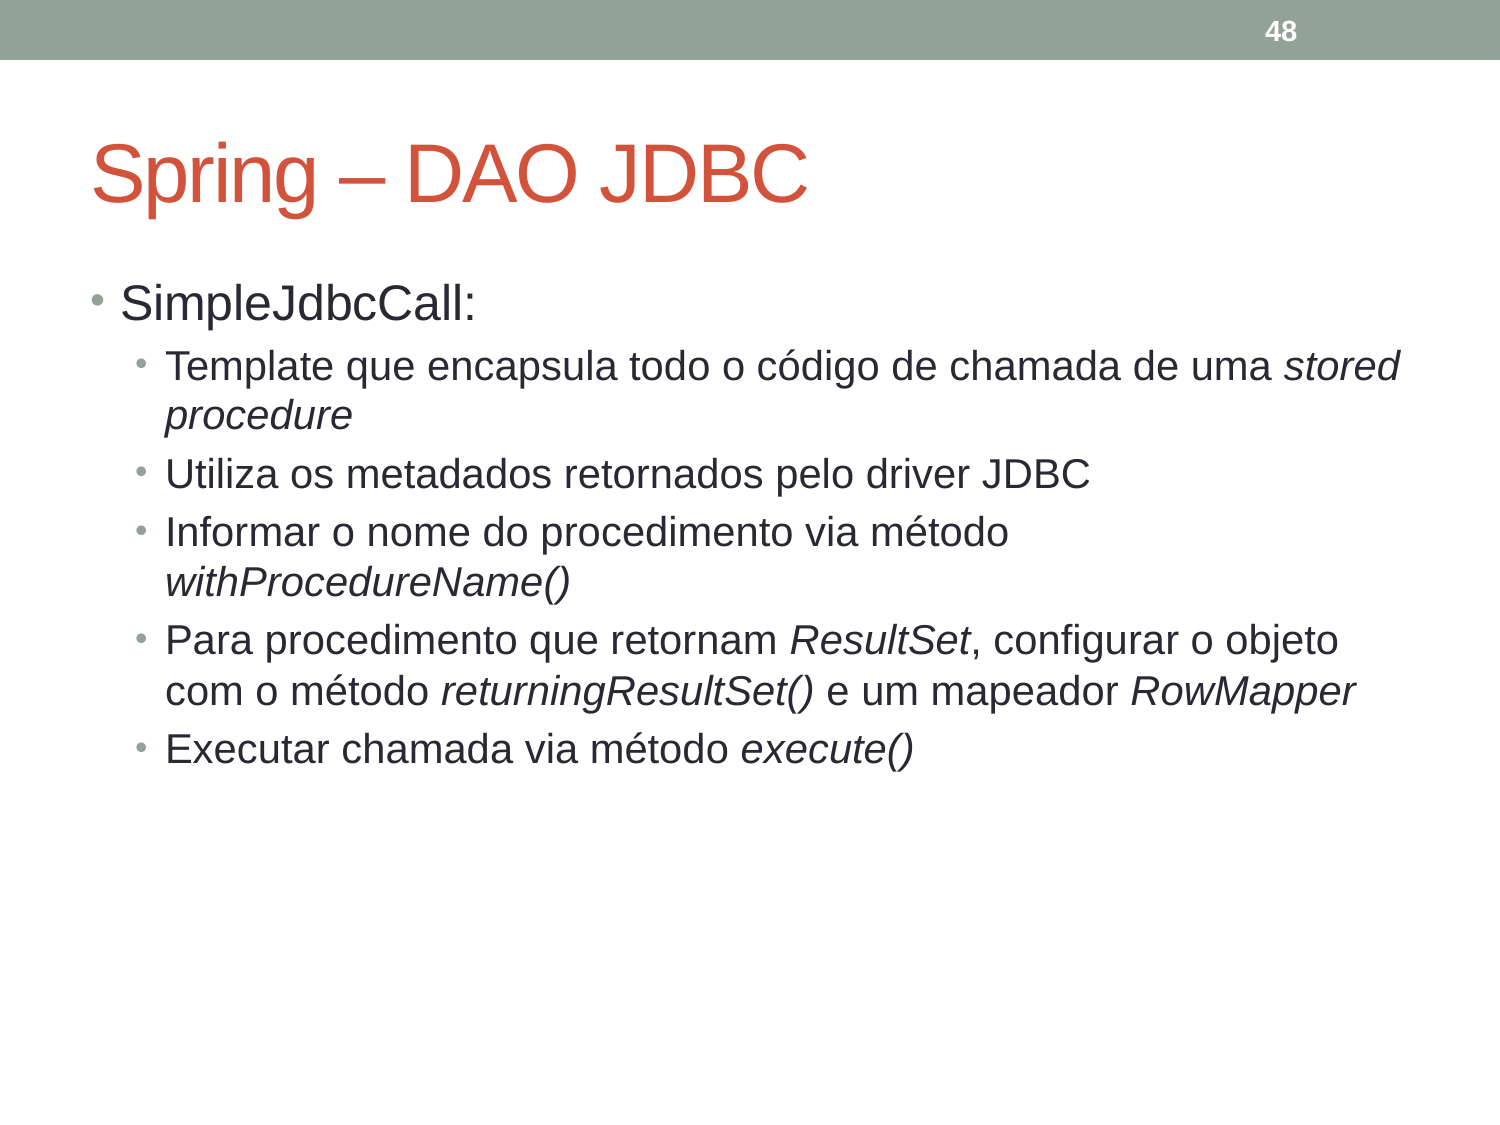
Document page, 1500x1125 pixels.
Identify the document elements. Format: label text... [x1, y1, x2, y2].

slide_number 48 [1250, 3, 1425, 57]
list SimpleJdbcCall: Template que encapsula todo o código de chamada de uma stored procedure Utiliza os metadados retornados pelo driver JDBC Informar o nome do procedimento via método withProcedureName() Para procedimento que retornam ResultSet, configurar o objeto com o método returningResultSet() e um mapeador RowMapper Executar chamada via método execute() [75, 262, 1425, 1063]
title Spring – DAO JDBC [75, 87, 1425, 250]
